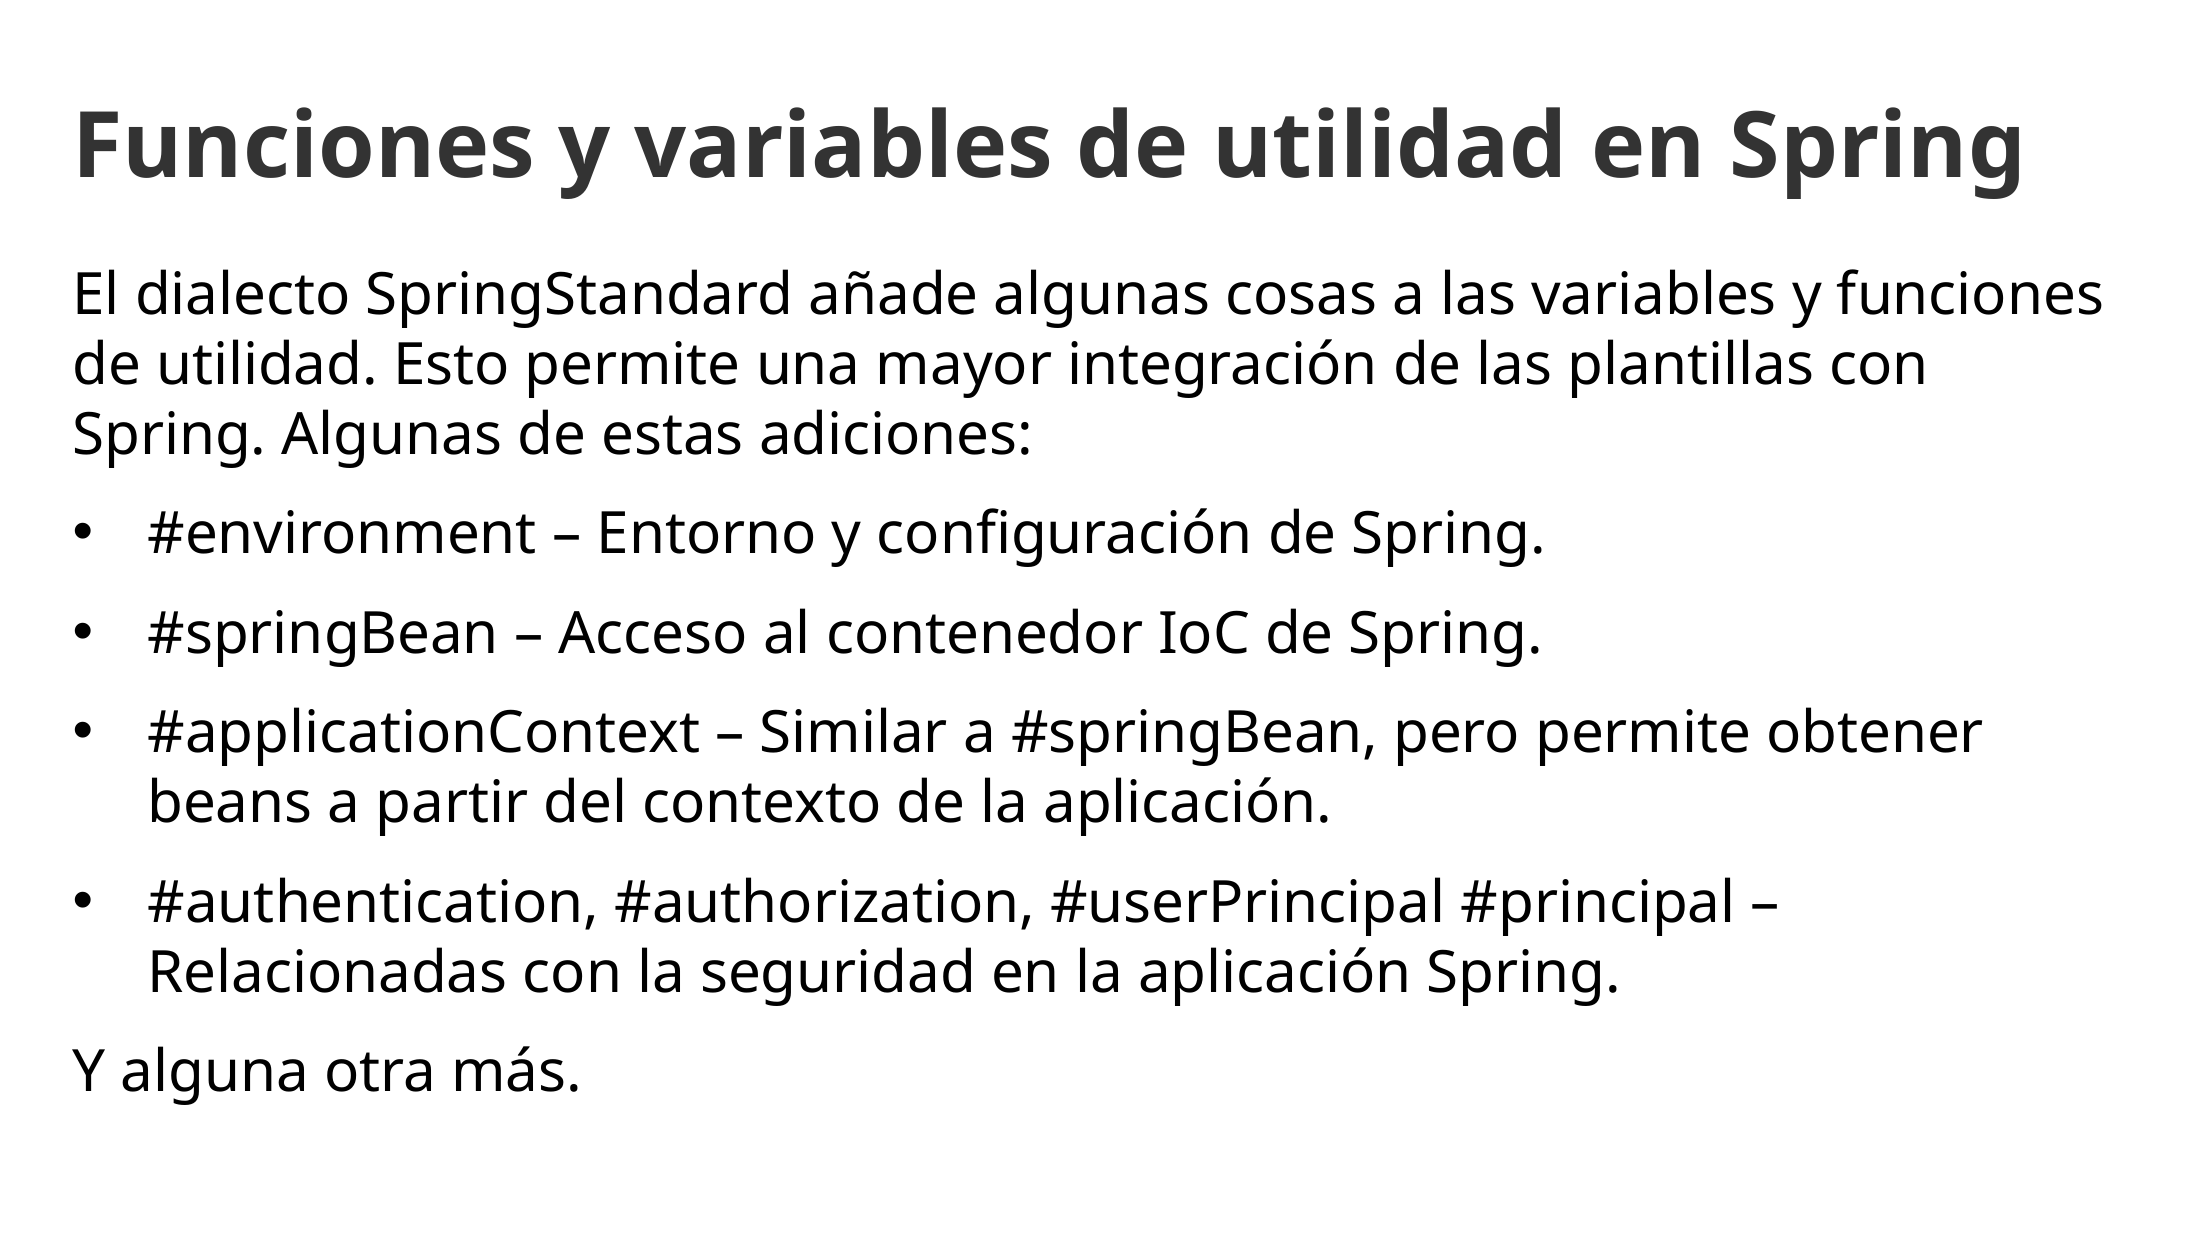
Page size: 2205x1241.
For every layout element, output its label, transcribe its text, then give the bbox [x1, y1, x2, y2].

text_box Funciones y variables de utilidad en Spring [72, 24, 2121, 256]
text_box El dialecto SpringStandard añade algunas cosas a las variables y funciones de utilidad. Esto permite una mayor integración de las plantillas con Spring. Algunas de estas adiciones: #environment – Entorno y configuración de Spring. #springBean – Acceso al contenedor IoC de Spring. #applicationContext – Similar a #springBean, pero permite obtener beans a partir del contexto de la aplicación. #authentication, #authorization, #userPrincipal #principal – Relacionadas con la seguridad en la aplicación Spring. Y alguna otra más. [72, 256, 2121, 1173]
